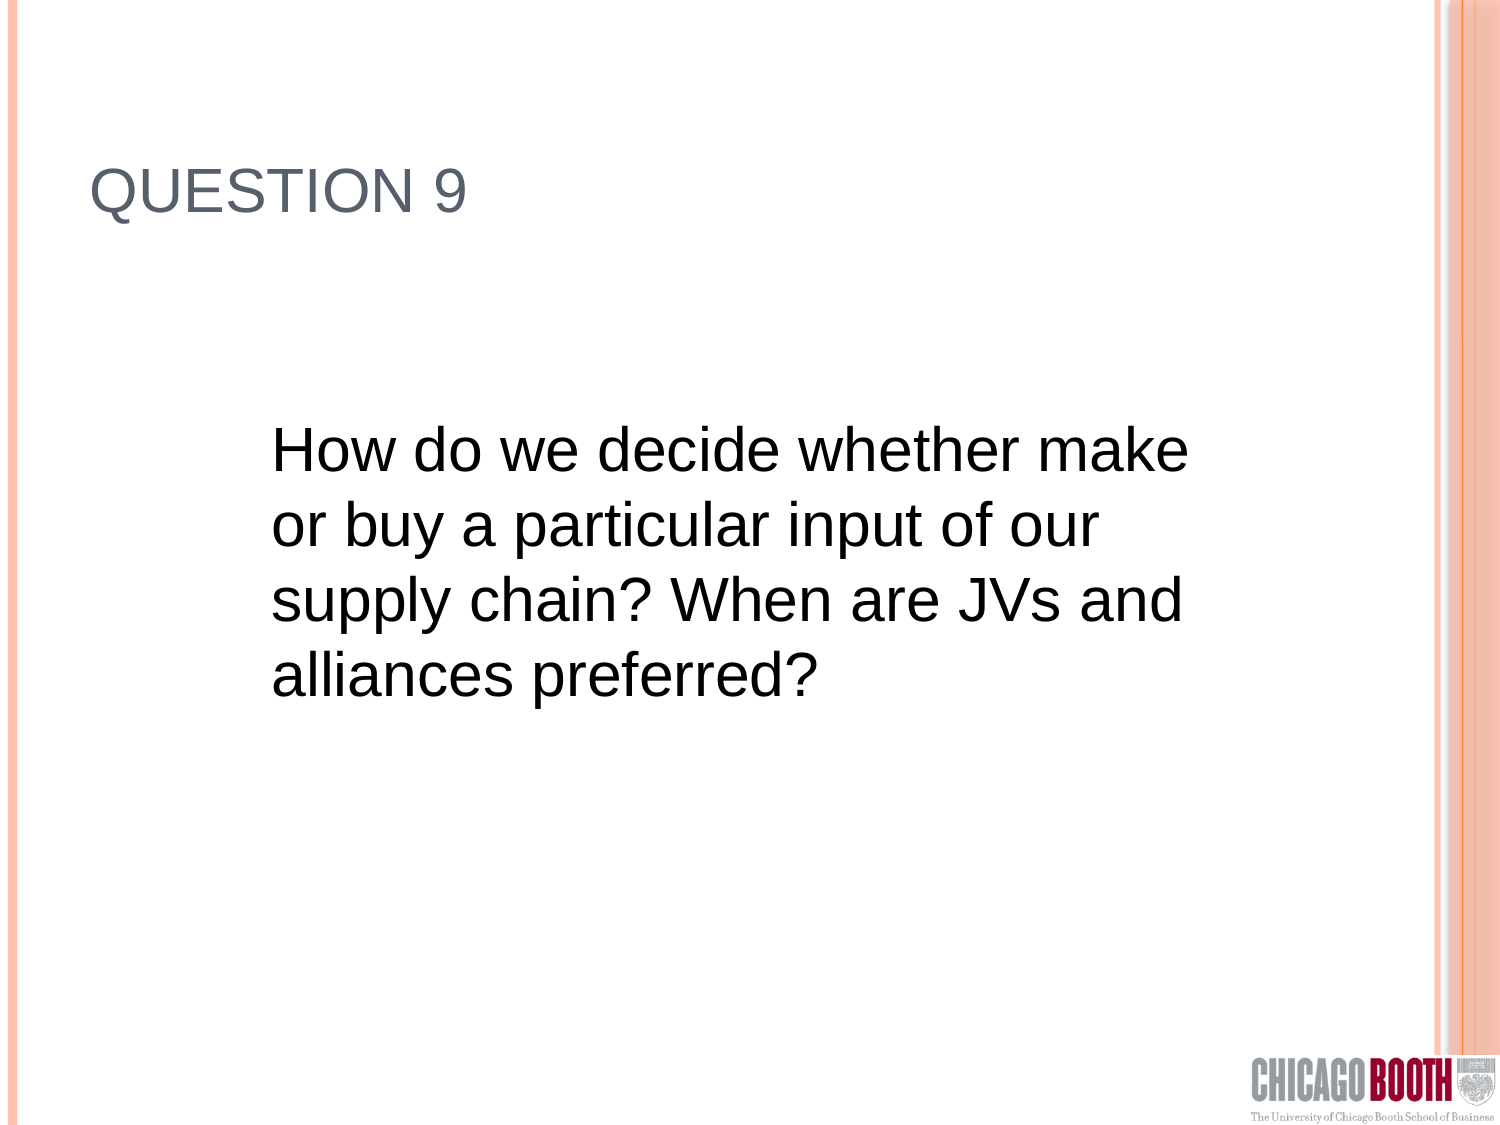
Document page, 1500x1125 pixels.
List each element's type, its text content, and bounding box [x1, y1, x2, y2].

title Question 9 [75, 45, 1300, 233]
list How do we decide whether make or buy a particular input of our supply chain? When are JVs and alliances preferred? [256, 401, 1244, 724]
picture [1246, 1055, 1500, 1125]
